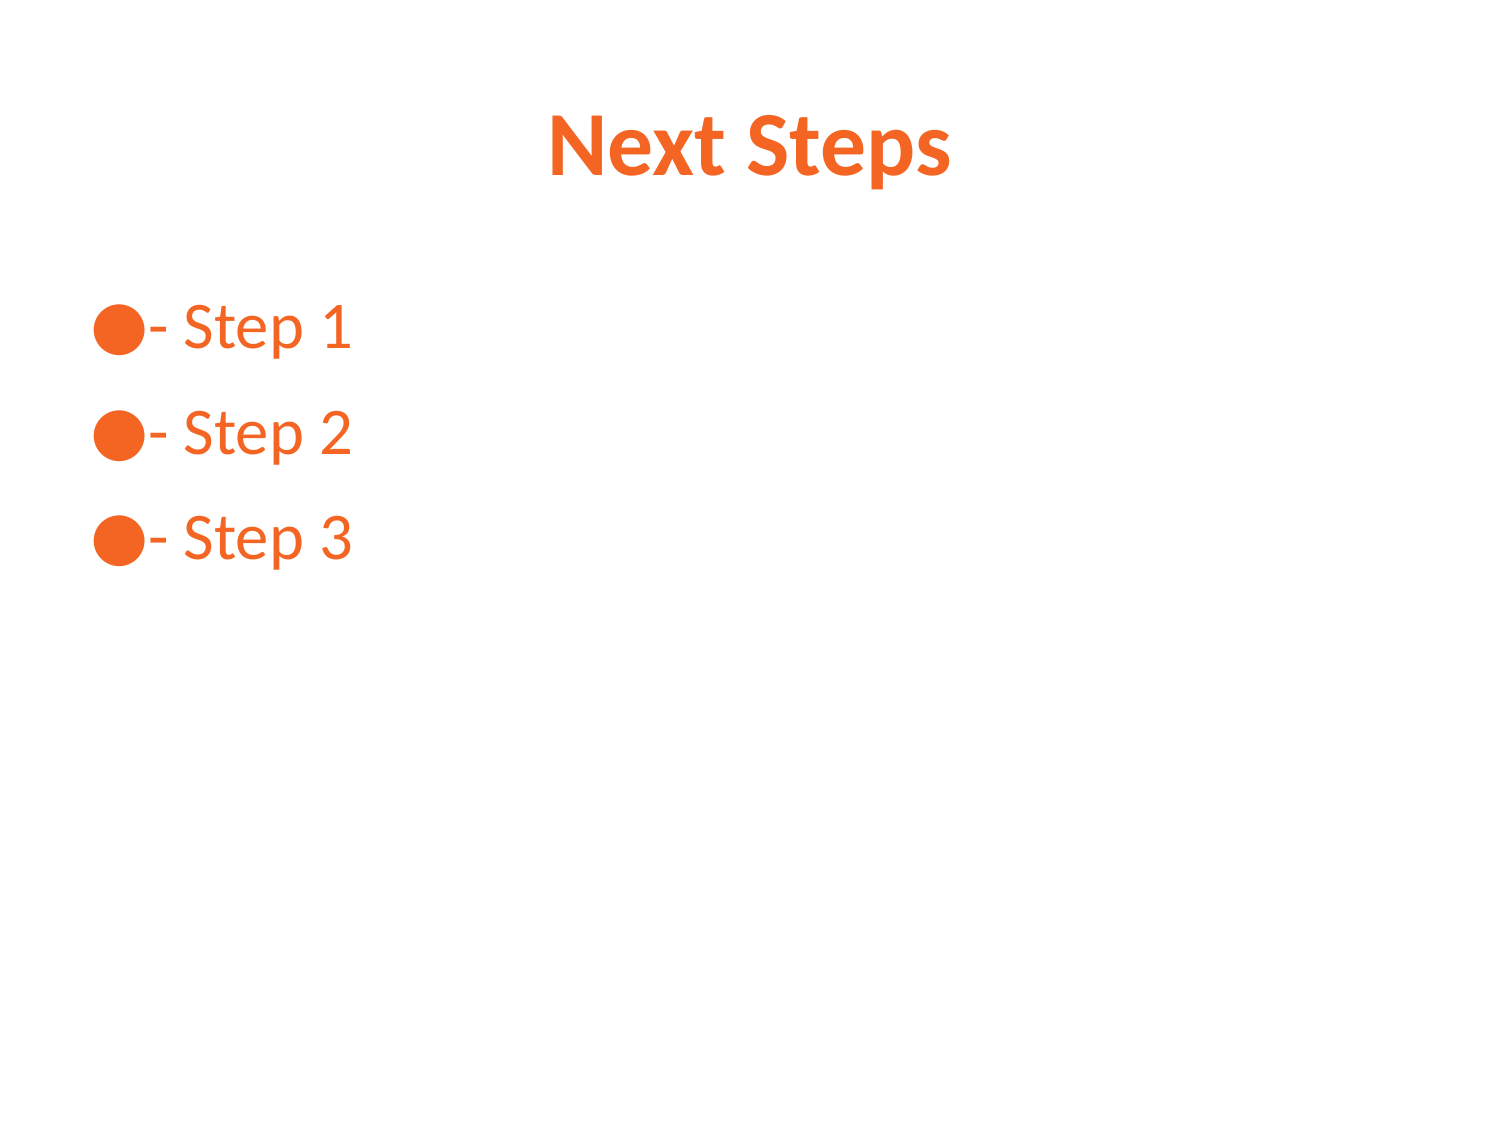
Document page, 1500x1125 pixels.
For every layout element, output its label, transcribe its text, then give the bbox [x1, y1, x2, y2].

title Next Steps [75, 45, 1425, 233]
list - Step 1 - Step 2 - Step 3 [75, 262, 1425, 1005]
